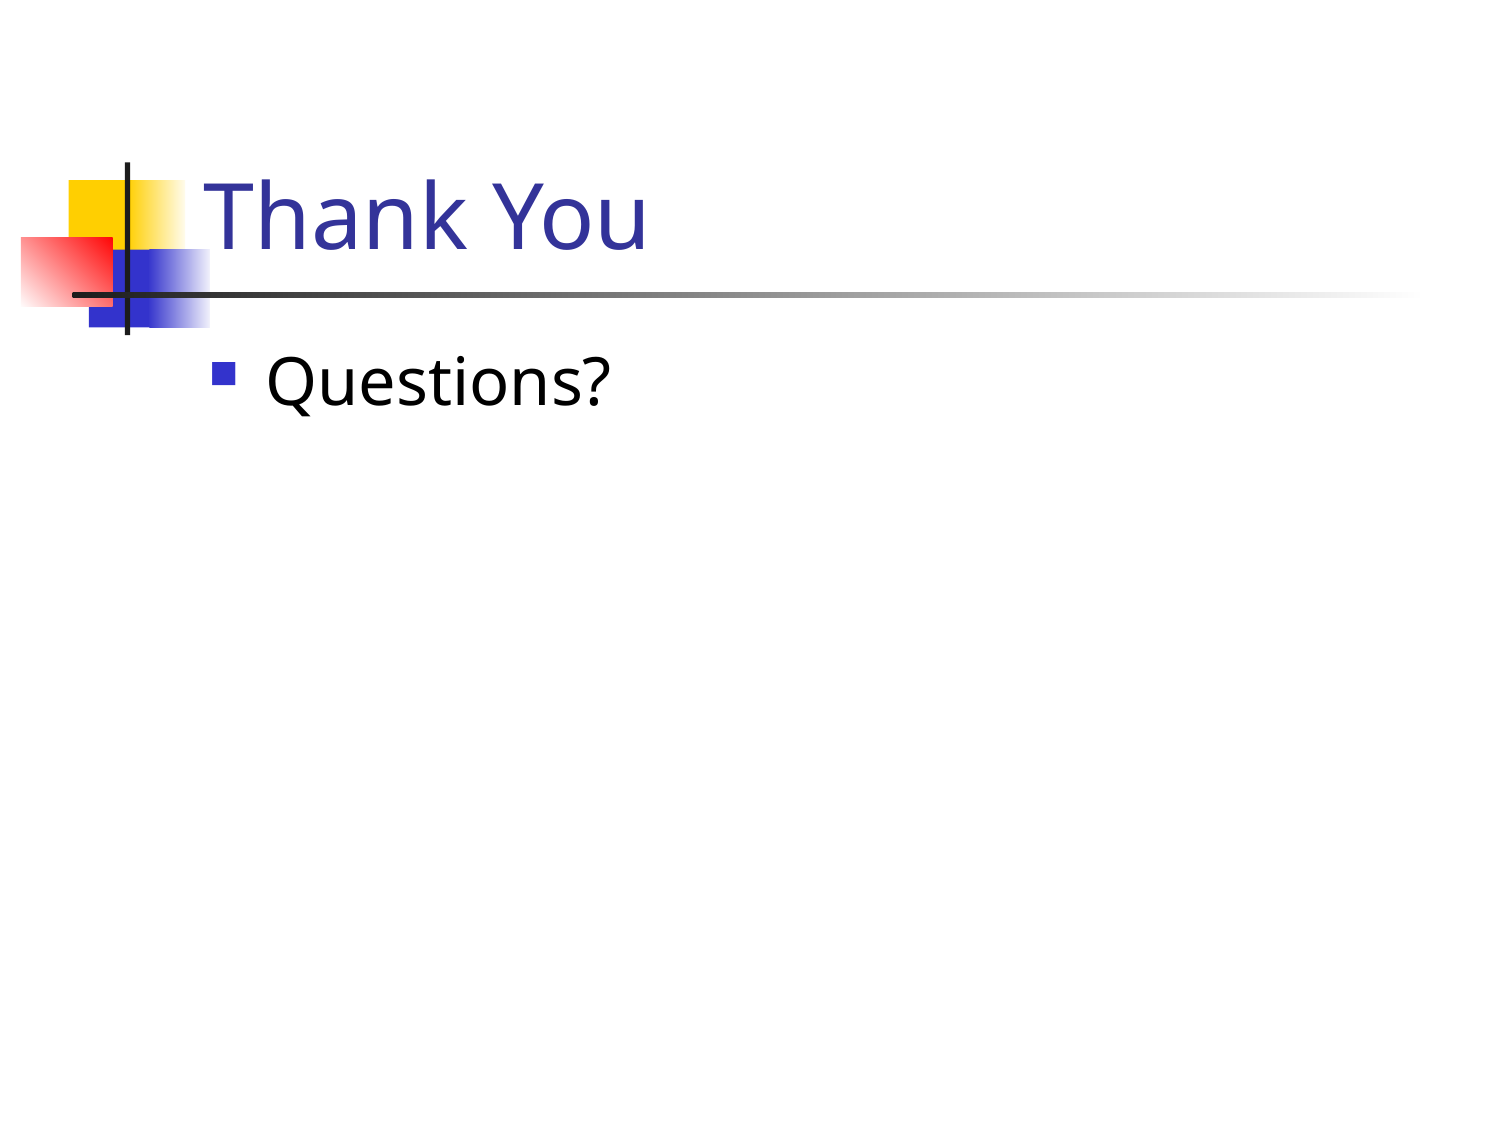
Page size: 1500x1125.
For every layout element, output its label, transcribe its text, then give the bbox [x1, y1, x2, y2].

list Questions? [193, 331, 1469, 1006]
title Thank You [188, 35, 1468, 275]
